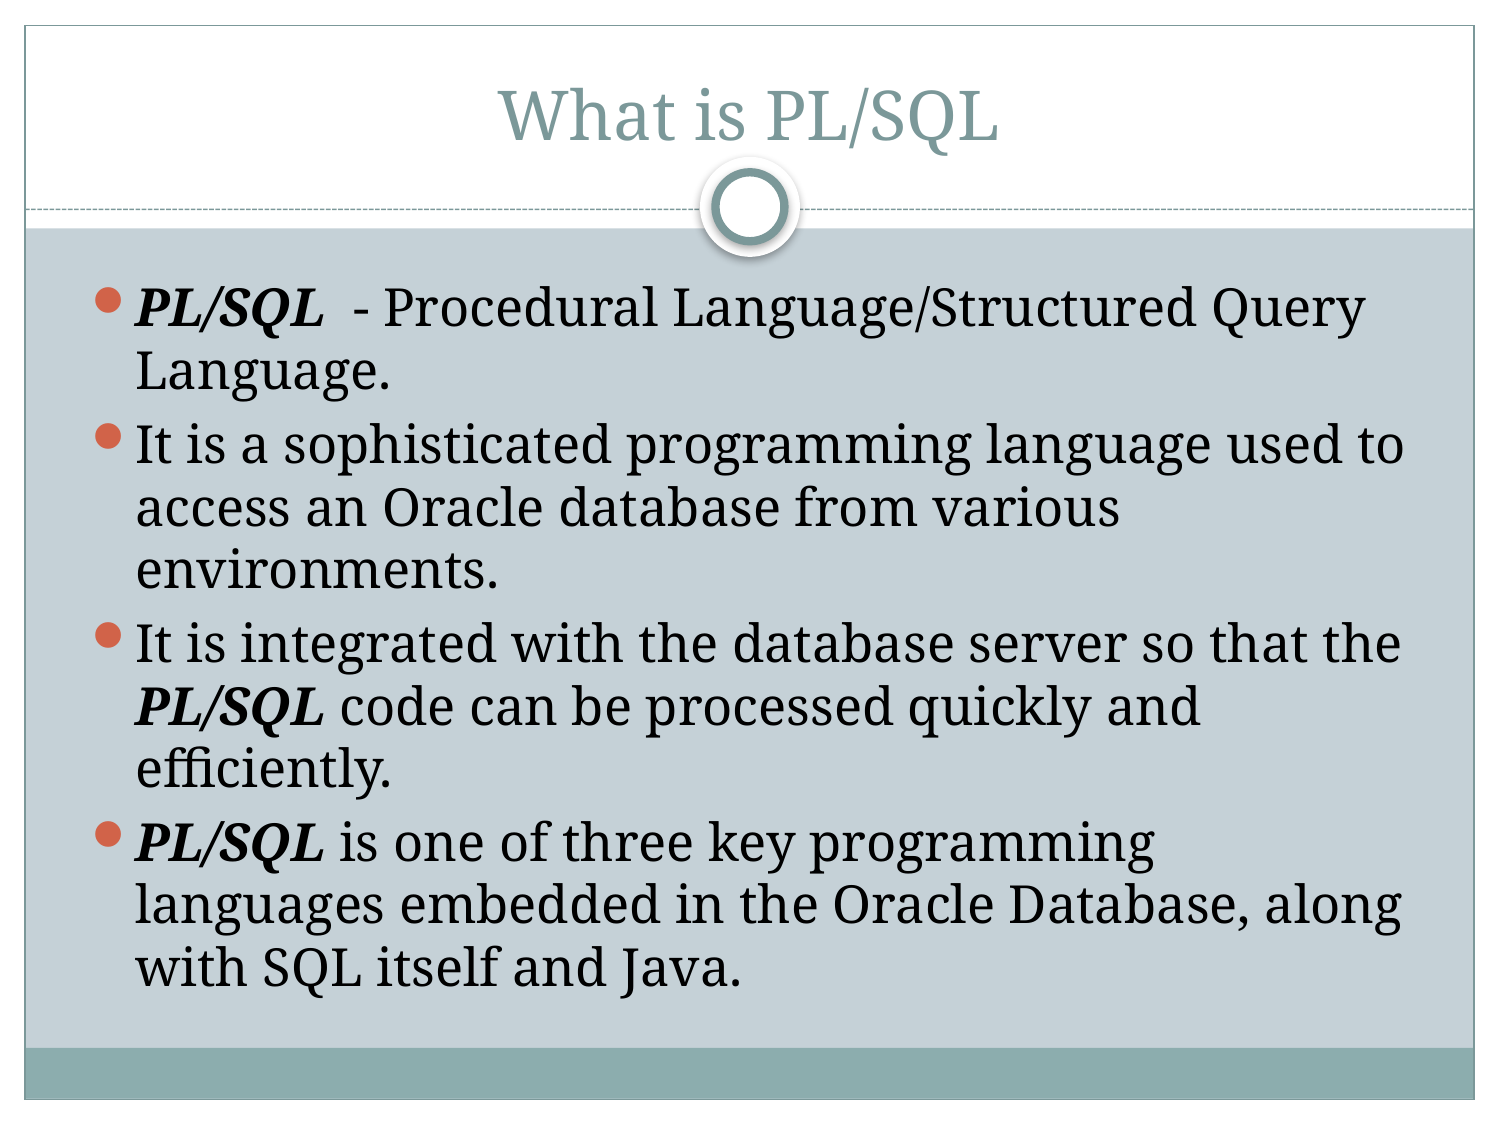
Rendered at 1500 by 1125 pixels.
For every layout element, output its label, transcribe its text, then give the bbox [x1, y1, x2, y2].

title What is PL/SQL [49, 37, 1450, 162]
list PL/SQL - Procedural Language/Structured Query Language. It is a sophisticated programming language used to access an Oracle database from various environments. It is integrated with the database server so that the PL/SQL code can be processed quickly and efficiently. PL/SQL is one of three key programming languages embedded in the Oracle Database, along with SQL itself and Java. [76, 267, 1427, 1010]
